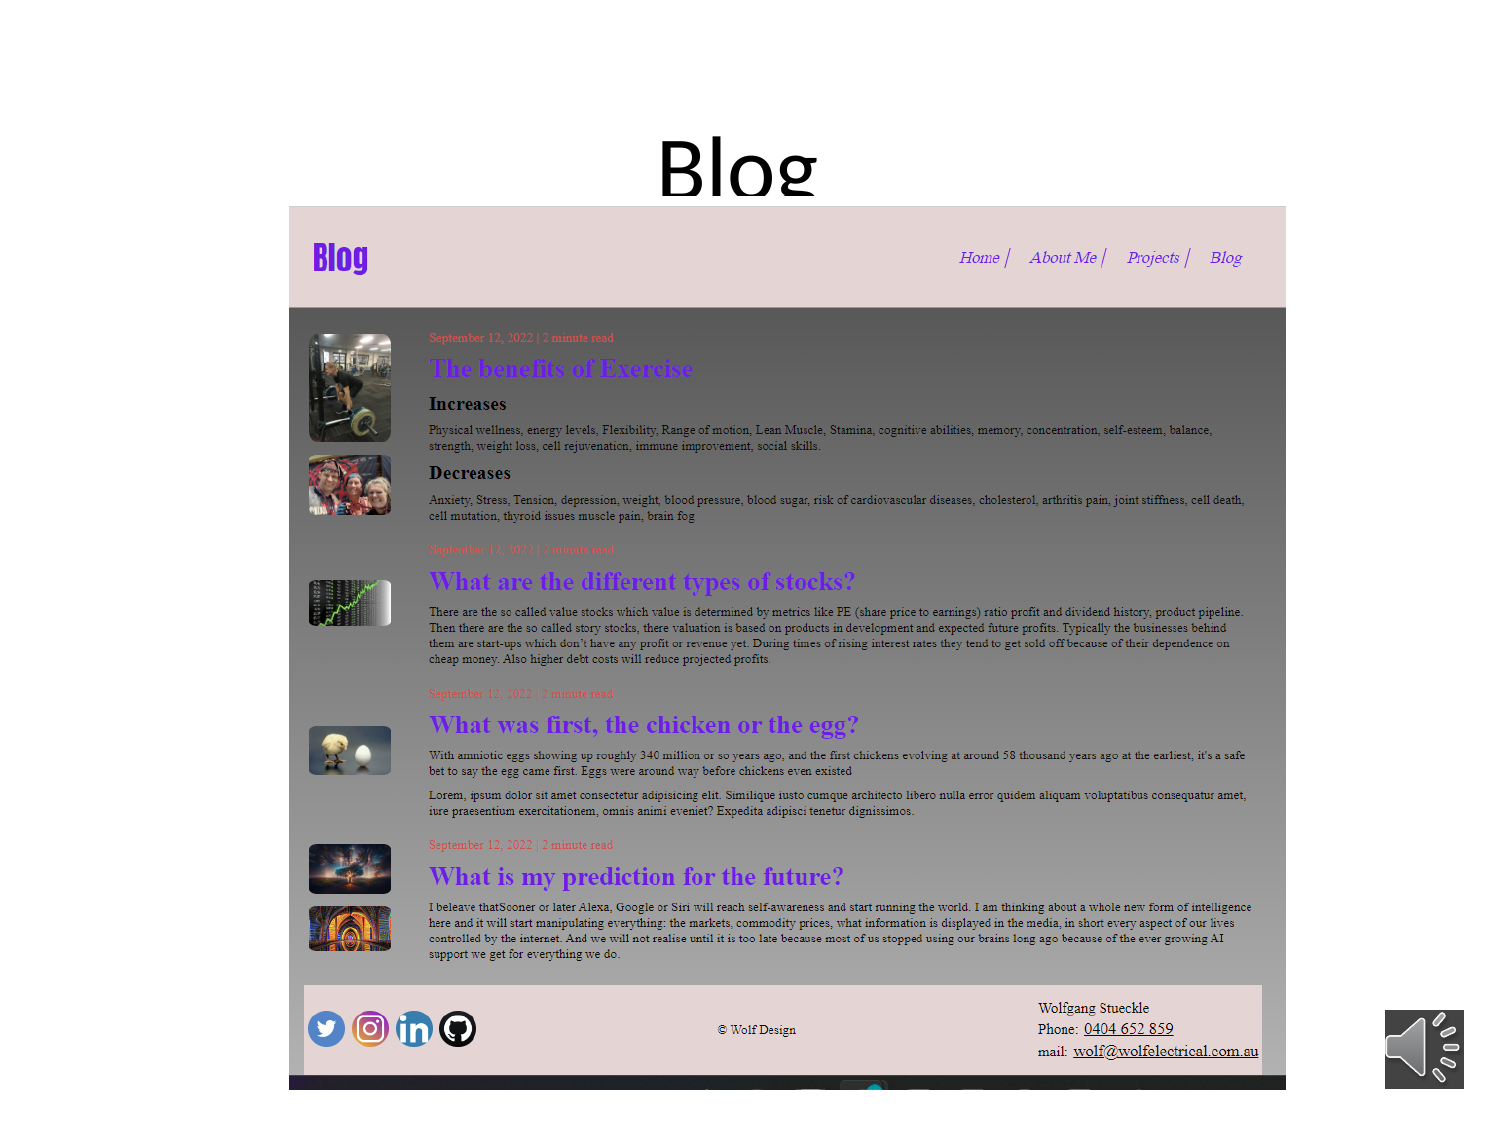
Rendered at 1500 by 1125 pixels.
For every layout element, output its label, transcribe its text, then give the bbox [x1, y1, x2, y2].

title Blog [100, 42, 1376, 284]
picture [288, 196, 1286, 1090]
picture [1384, 1009, 1465, 1090]
